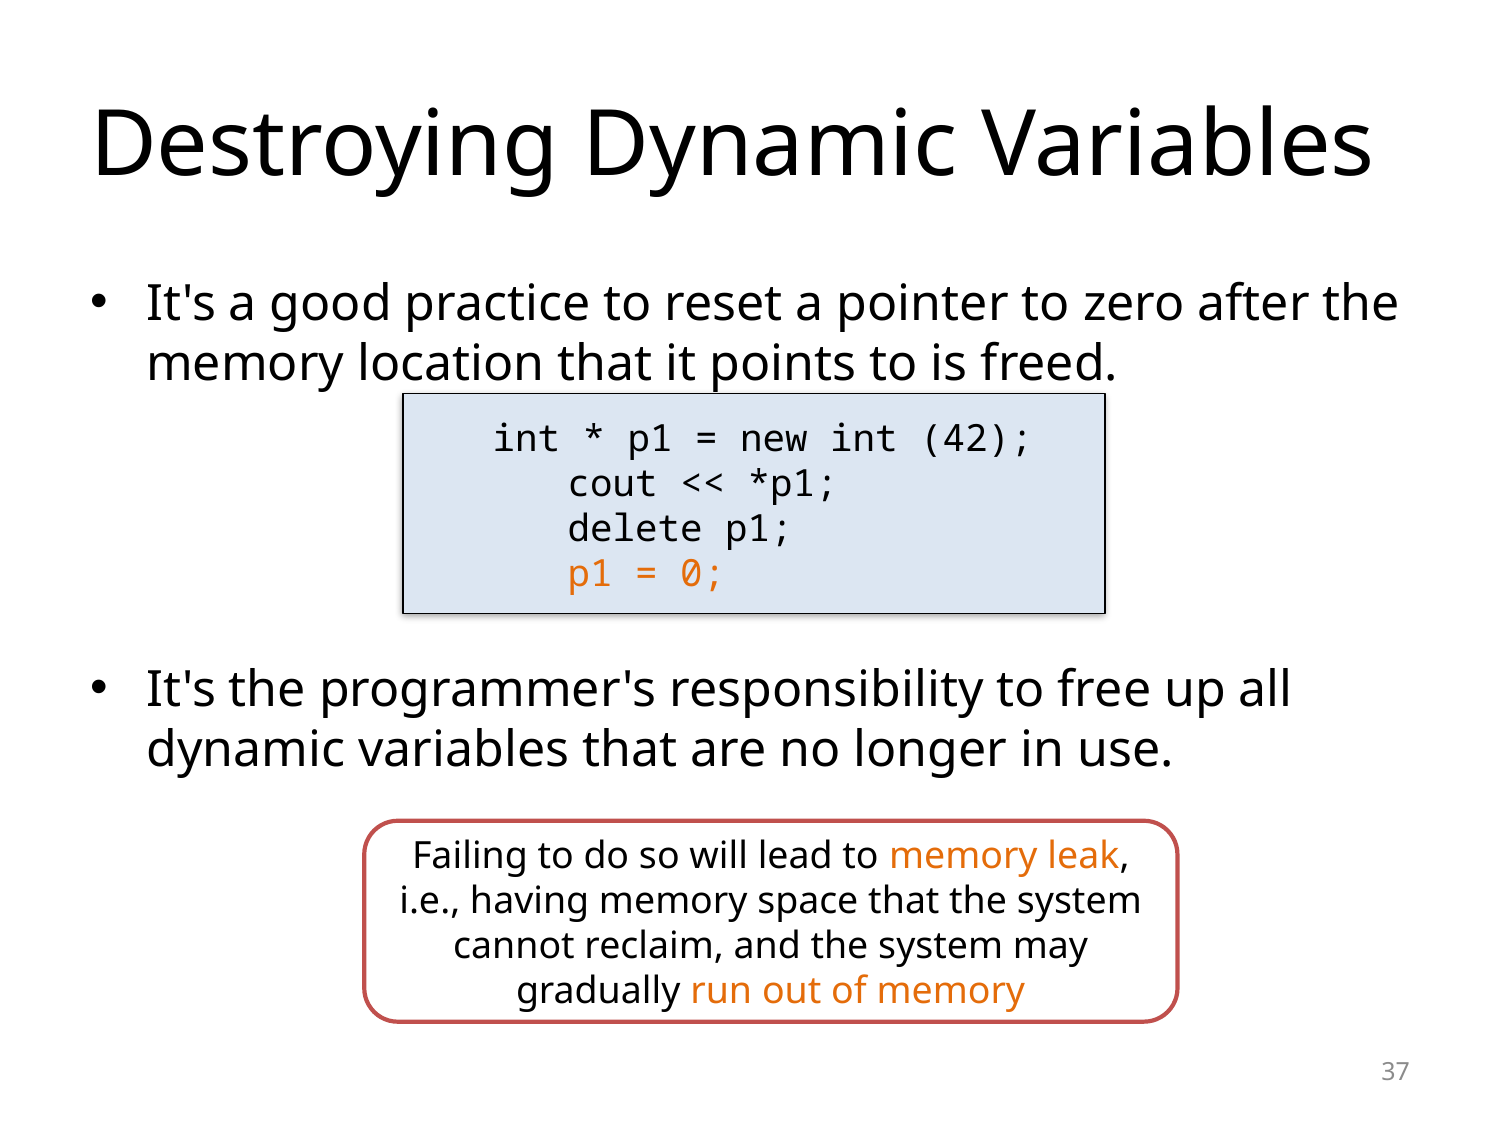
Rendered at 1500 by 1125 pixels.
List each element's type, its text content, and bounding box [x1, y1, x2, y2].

slide_number 37 [1074, 1042, 1425, 1103]
text_box Failing to do so will lead to memory leak, i.e., having memory space that the system cannot reclaim, and the system may gradually run out of memory [362, 818, 1180, 1024]
title Destroying Dynamic Variables [75, 45, 1425, 233]
list It's a good practice to reset a pointer to zero after the memory location that it points to is freed. It's the programmer's responsibility to free up all dynamic variables that are no longer in use. [75, 262, 1425, 1005]
text_box int * p1 = new int (42); cout << *p1; delete p1; p1 = 0; [402, 393, 1106, 614]
